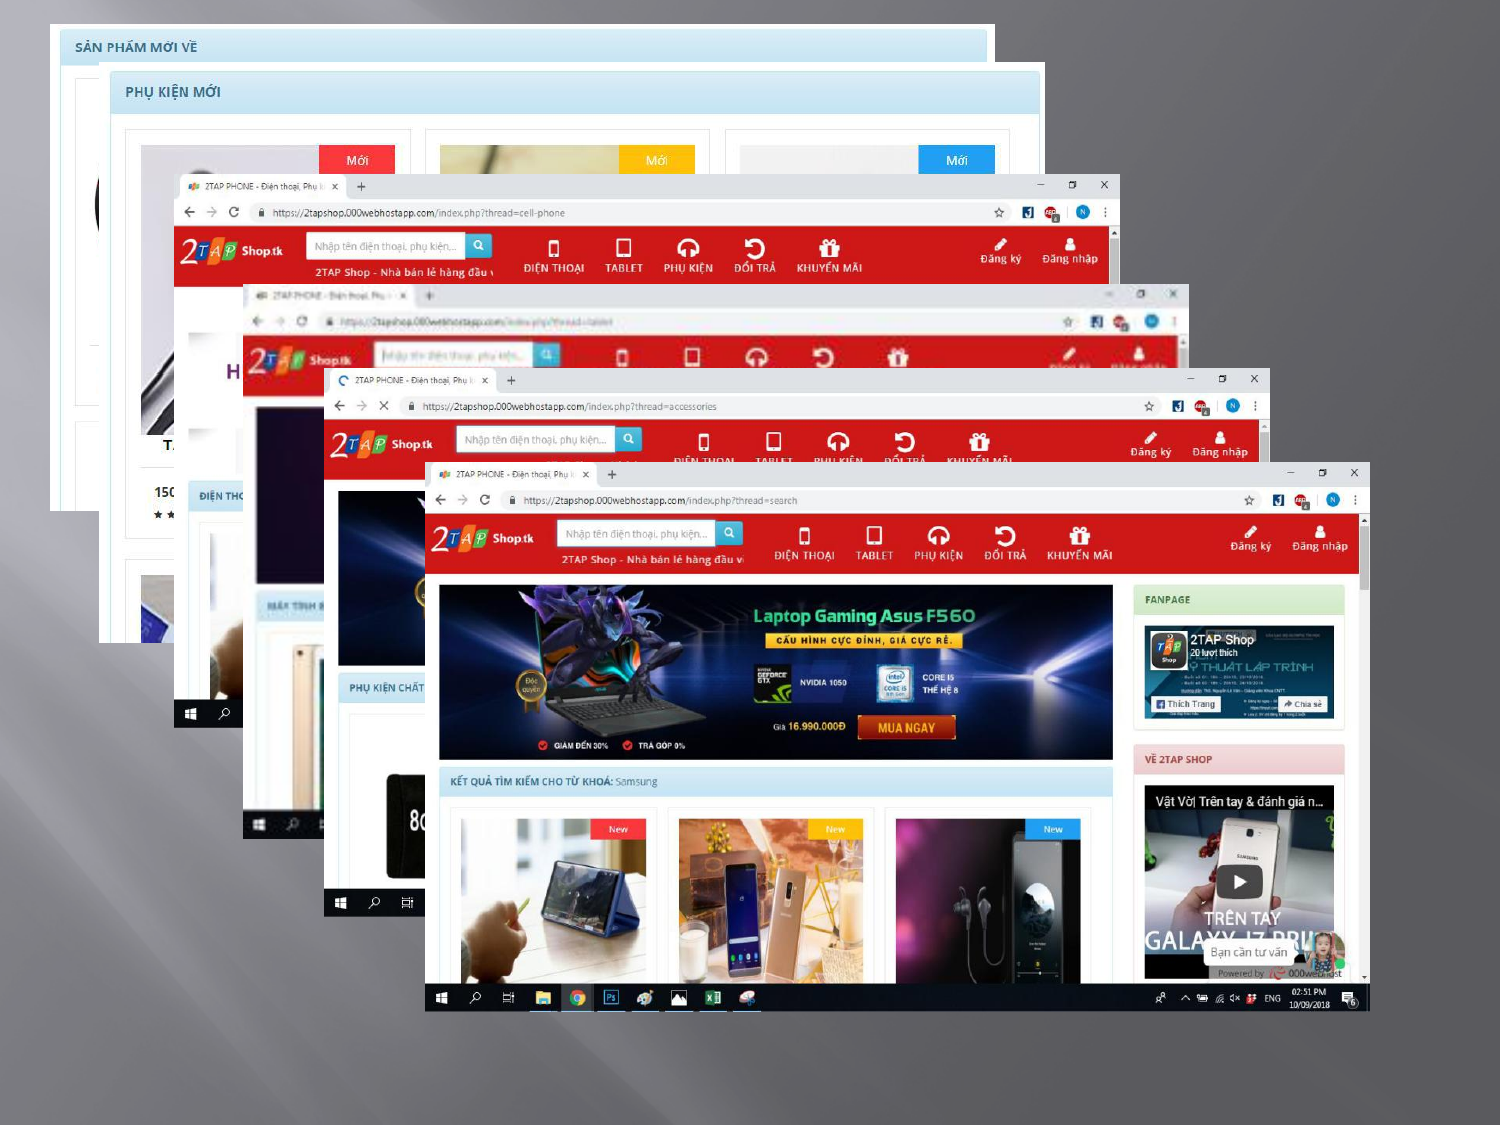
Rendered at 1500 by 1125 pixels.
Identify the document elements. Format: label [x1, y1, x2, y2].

picture [49, 24, 1370, 1012]
